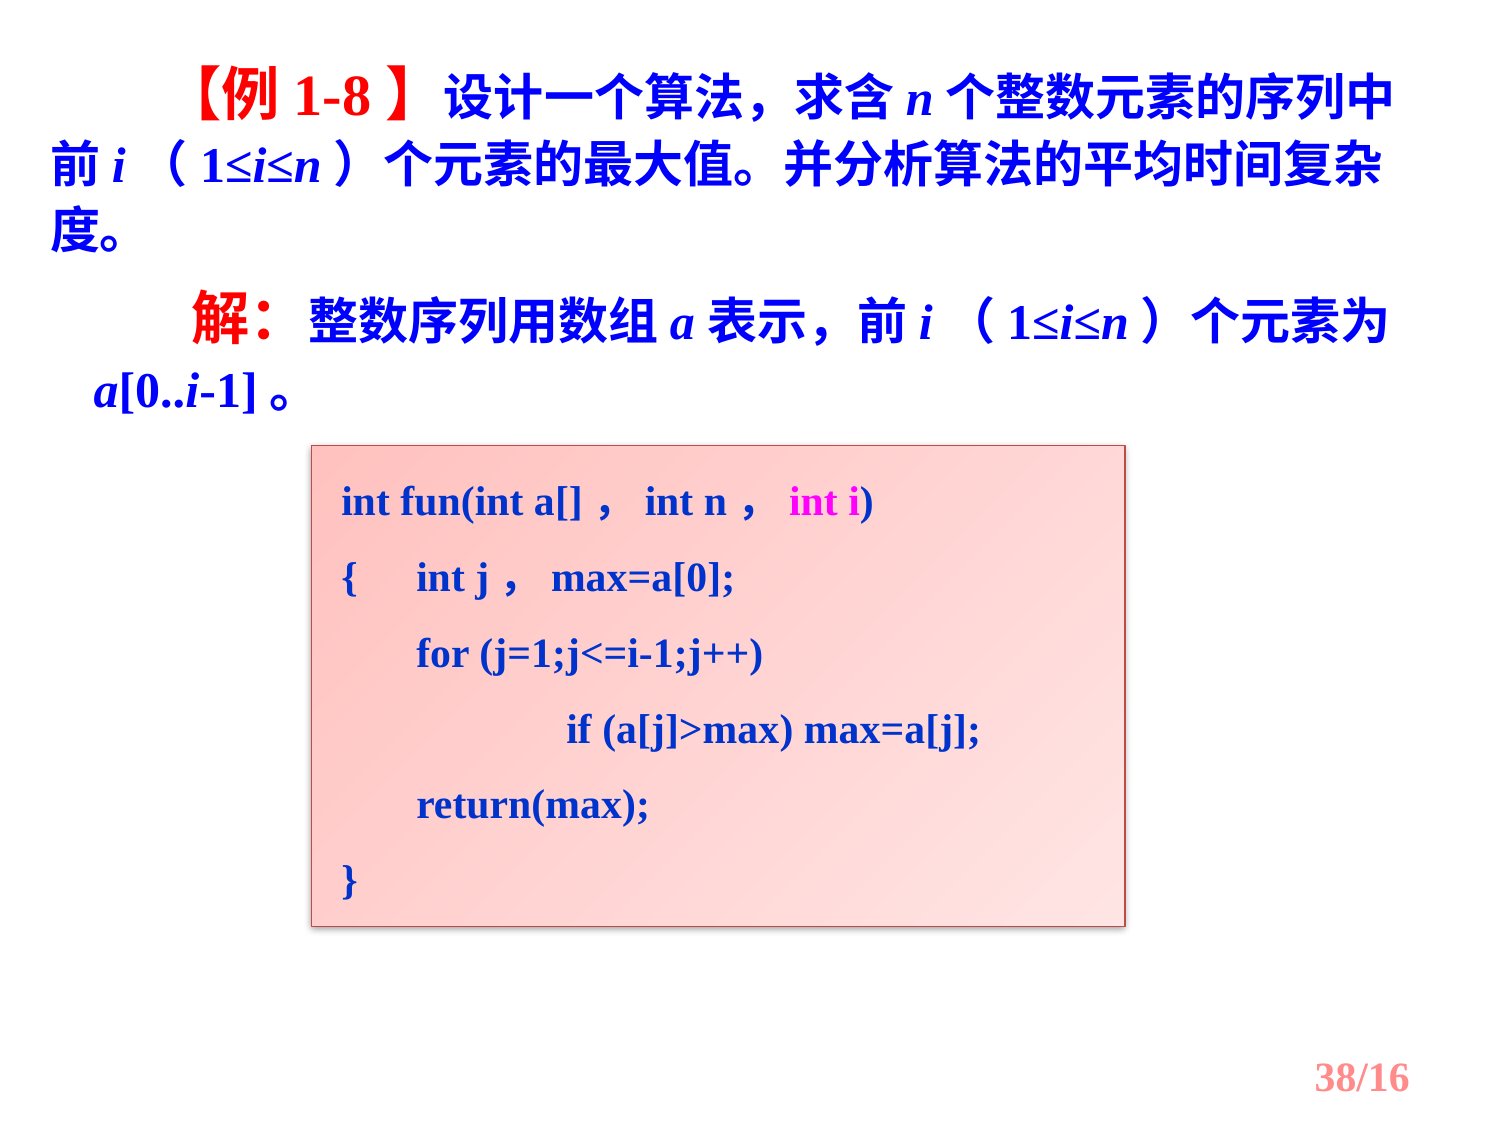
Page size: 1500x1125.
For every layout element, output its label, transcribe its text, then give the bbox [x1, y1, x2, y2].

text_box int fun(int a[]，int n，int i) { int j，max=a[0]; for (j=1;j<=i-1;j++) if (a[j]>max) max=a[j]; return(max); } [311, 445, 1126, 927]
text_box 【例1-8】设计一个算法，求含n个整数元素的序列中前i（1≤i≤n）个元素的最大值。并分析算法的平均时间复杂度。 [35, 42, 1436, 267]
slide_number 38 [1074, 1042, 1425, 1103]
text_box 解：整数序列用数组a表示，前i（1≤i≤n）个元素为a[0..i-1]。 [76, 267, 1424, 425]
